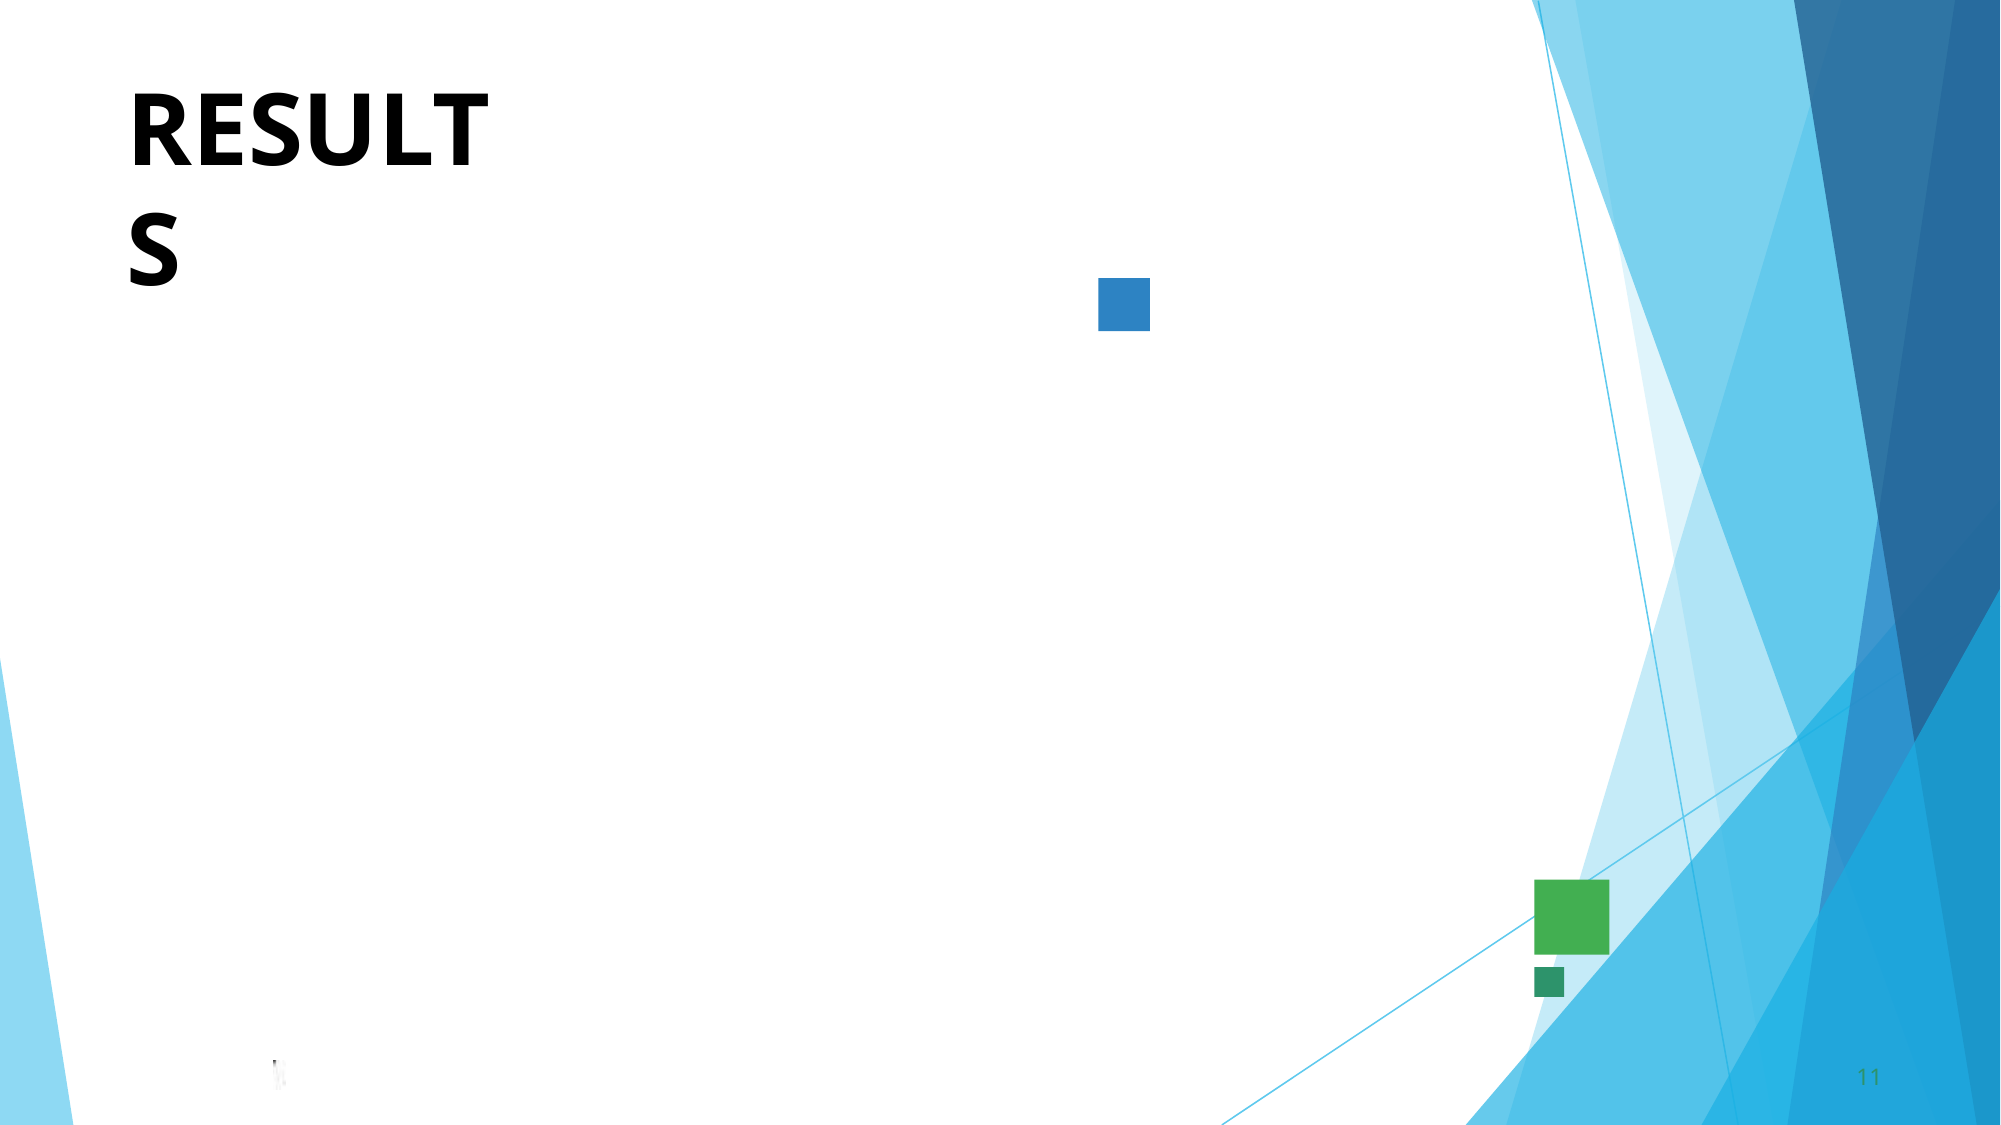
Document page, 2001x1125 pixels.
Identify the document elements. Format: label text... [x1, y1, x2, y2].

title RESULTS [123, 63, 524, 306]
text_box [1534, 967, 1565, 997]
text_box [1098, 278, 1150, 332]
text_box ‹#› [1849, 1061, 1888, 1095]
picture [273, 1060, 287, 1091]
text_box [1534, 879, 1610, 955]
text_box [1, 445, 2000, 522]
